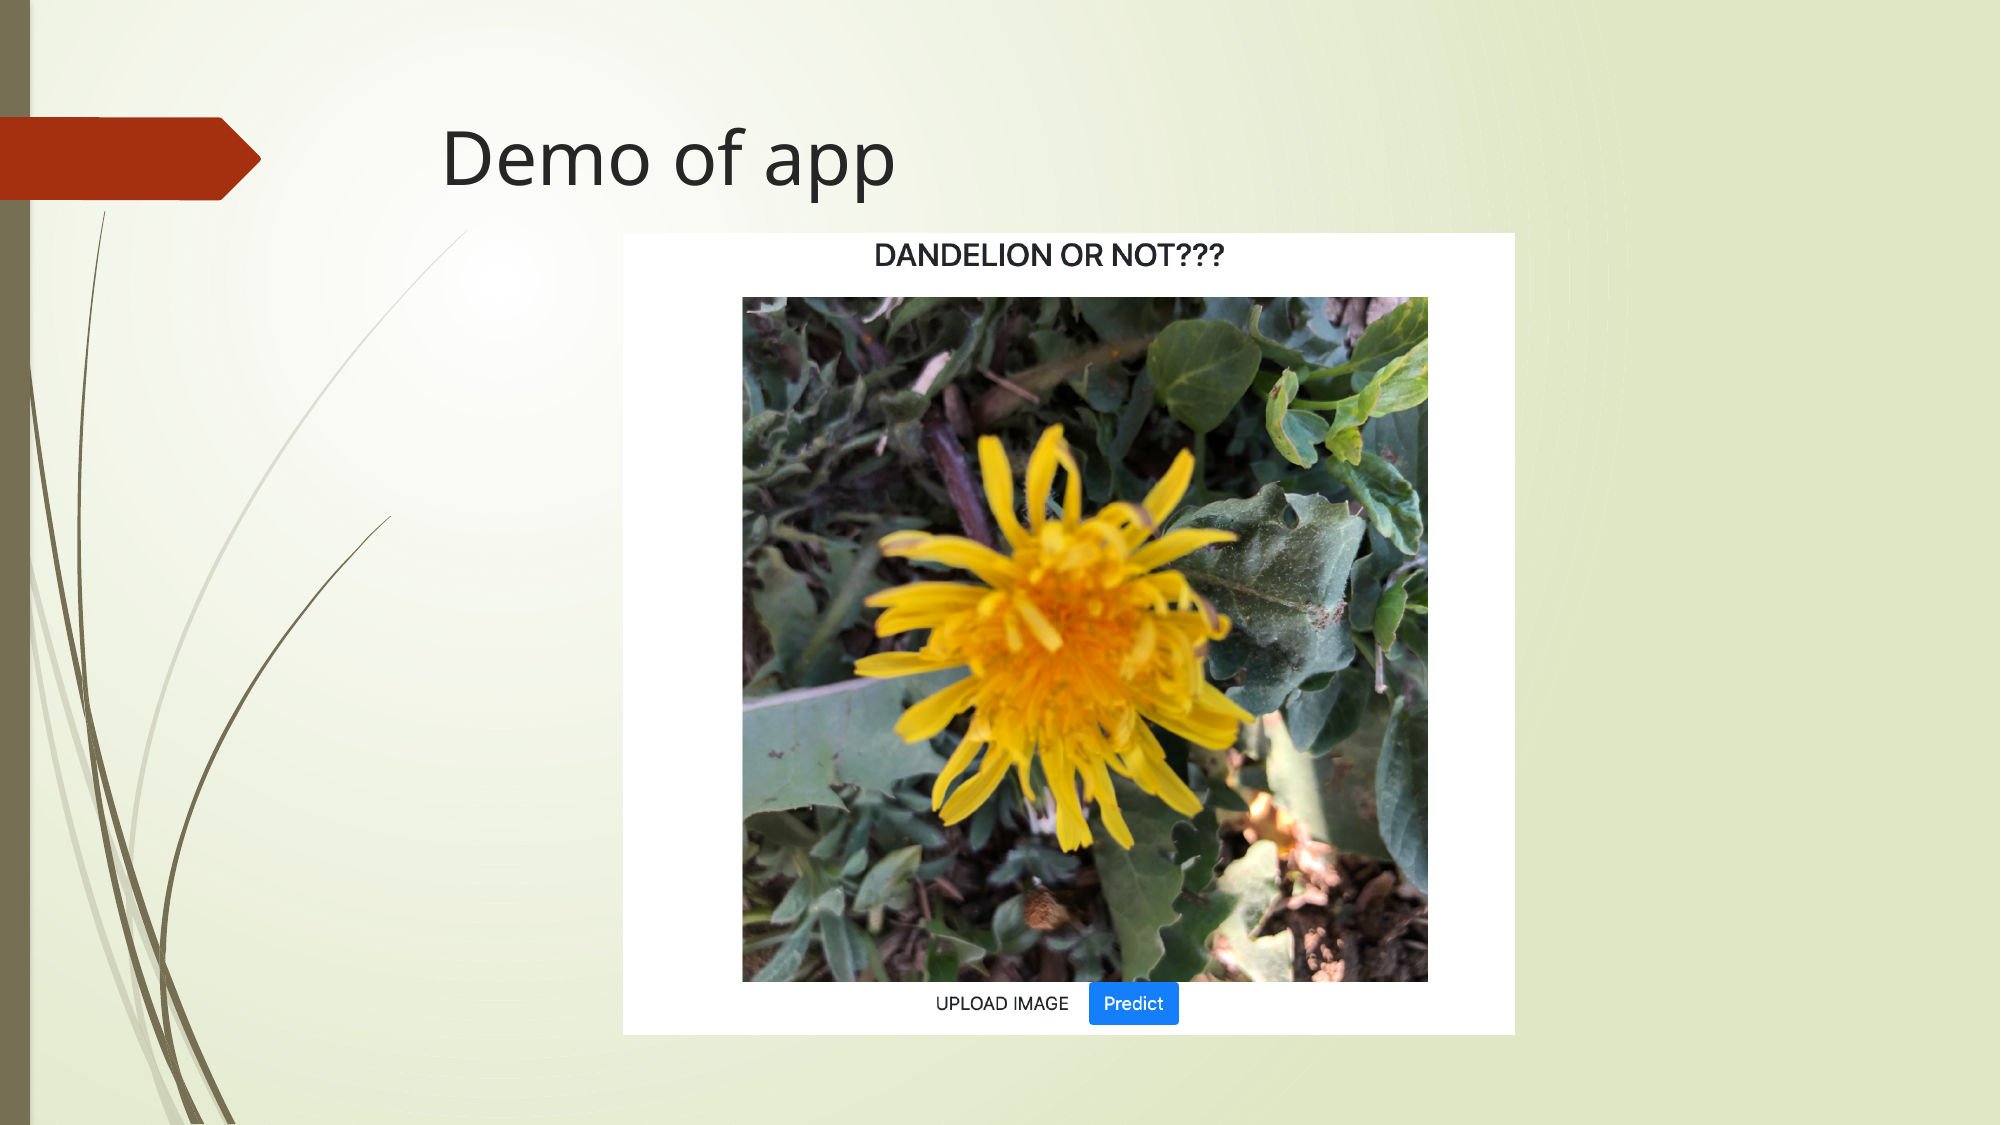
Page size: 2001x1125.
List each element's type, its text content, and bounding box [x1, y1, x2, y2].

title Demo of app [425, 102, 1888, 313]
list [623, 233, 1515, 1035]
